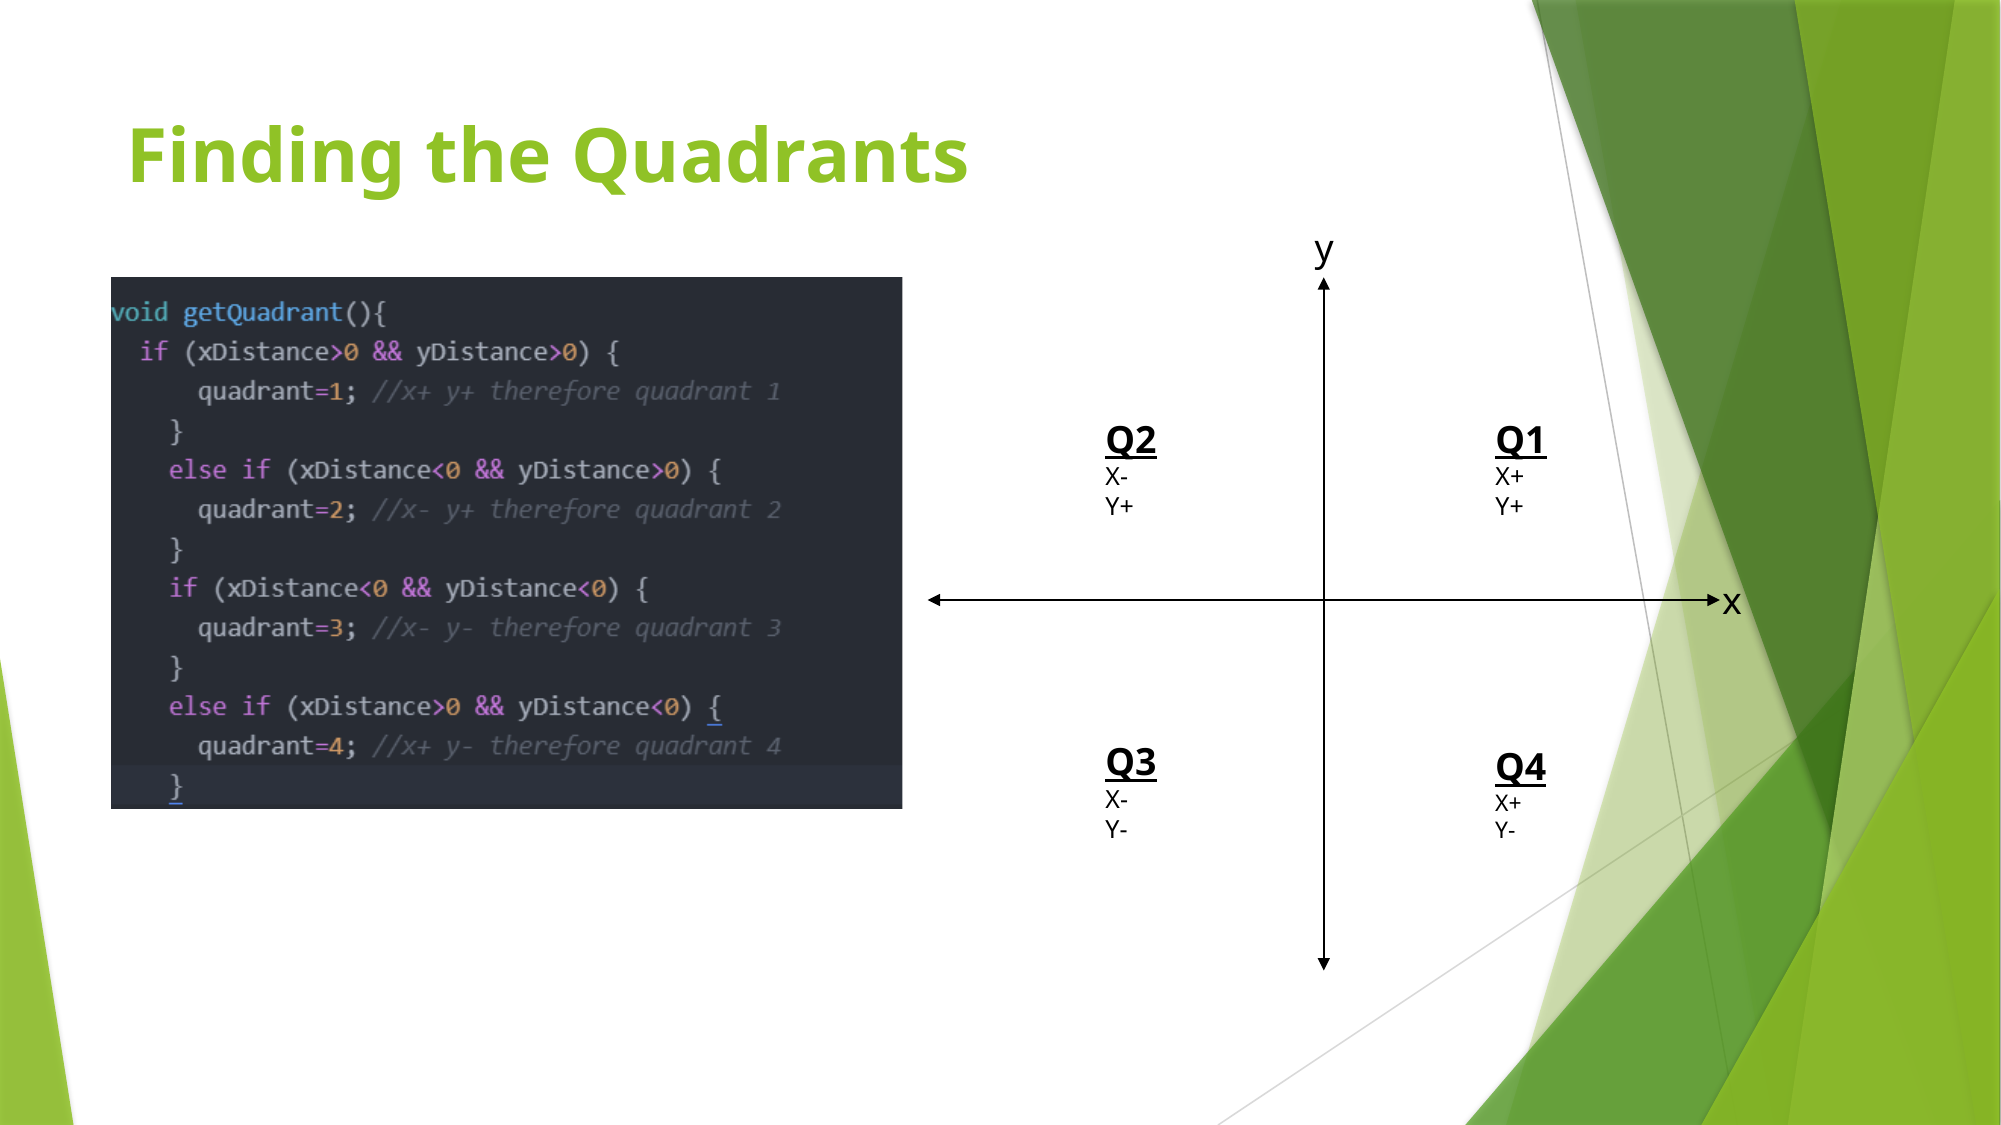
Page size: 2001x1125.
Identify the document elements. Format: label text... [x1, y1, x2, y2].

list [110, 276, 903, 809]
text_box Q3 X- Y- [1090, 730, 1204, 851]
text_box Q1 X+ Y+ [1480, 408, 1594, 528]
text_box y [1299, 216, 1349, 277]
text_box Q4 X+ Y- [1480, 736, 1594, 851]
text_box Q2 X- Y+ [1090, 408, 1204, 528]
title Finding the Quadrants [111, 99, 1522, 317]
text_box x [1707, 569, 1757, 630]
